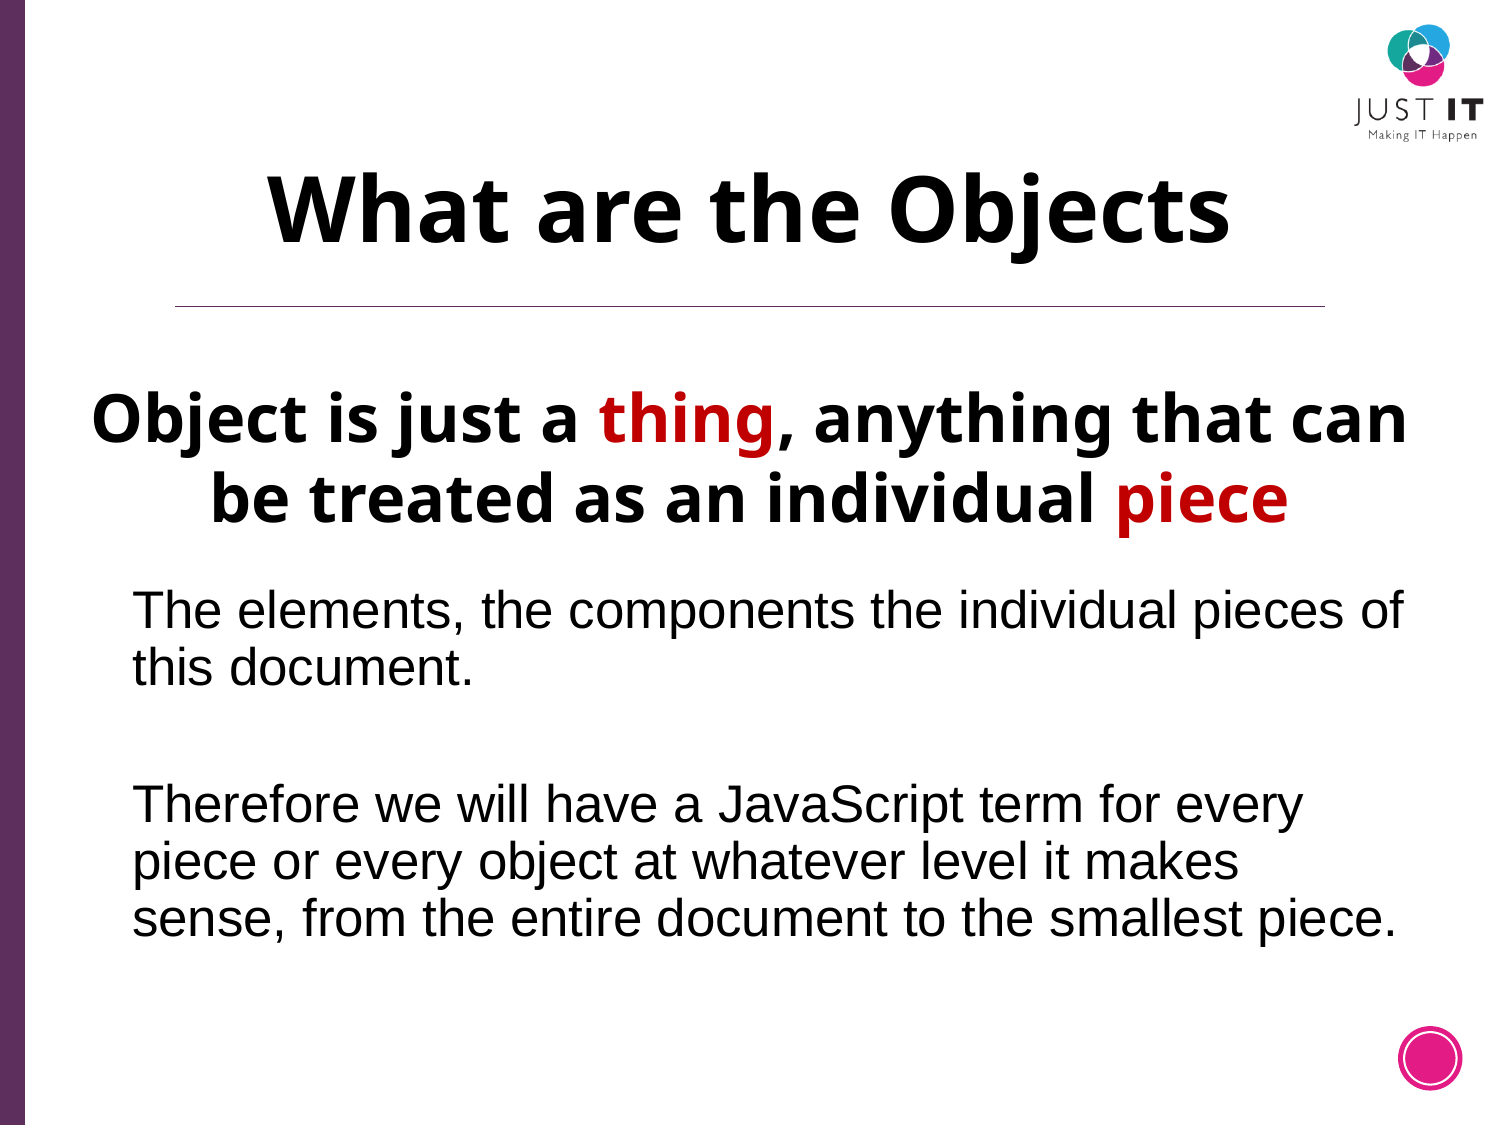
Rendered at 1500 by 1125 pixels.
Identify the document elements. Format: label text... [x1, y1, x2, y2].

title What are the Objects [75, 119, 1425, 307]
text_box Object is just a thing, anything that can be treated as an individual piece [74, 362, 1425, 550]
list The elements, the components the individual pieces of this document. Therefore we will have a JavaScript term for every piece or every object at whatever level it makes sense, from the entire document to the smallest piece. [75, 575, 1425, 1005]
picture [1337, 0, 1499, 161]
